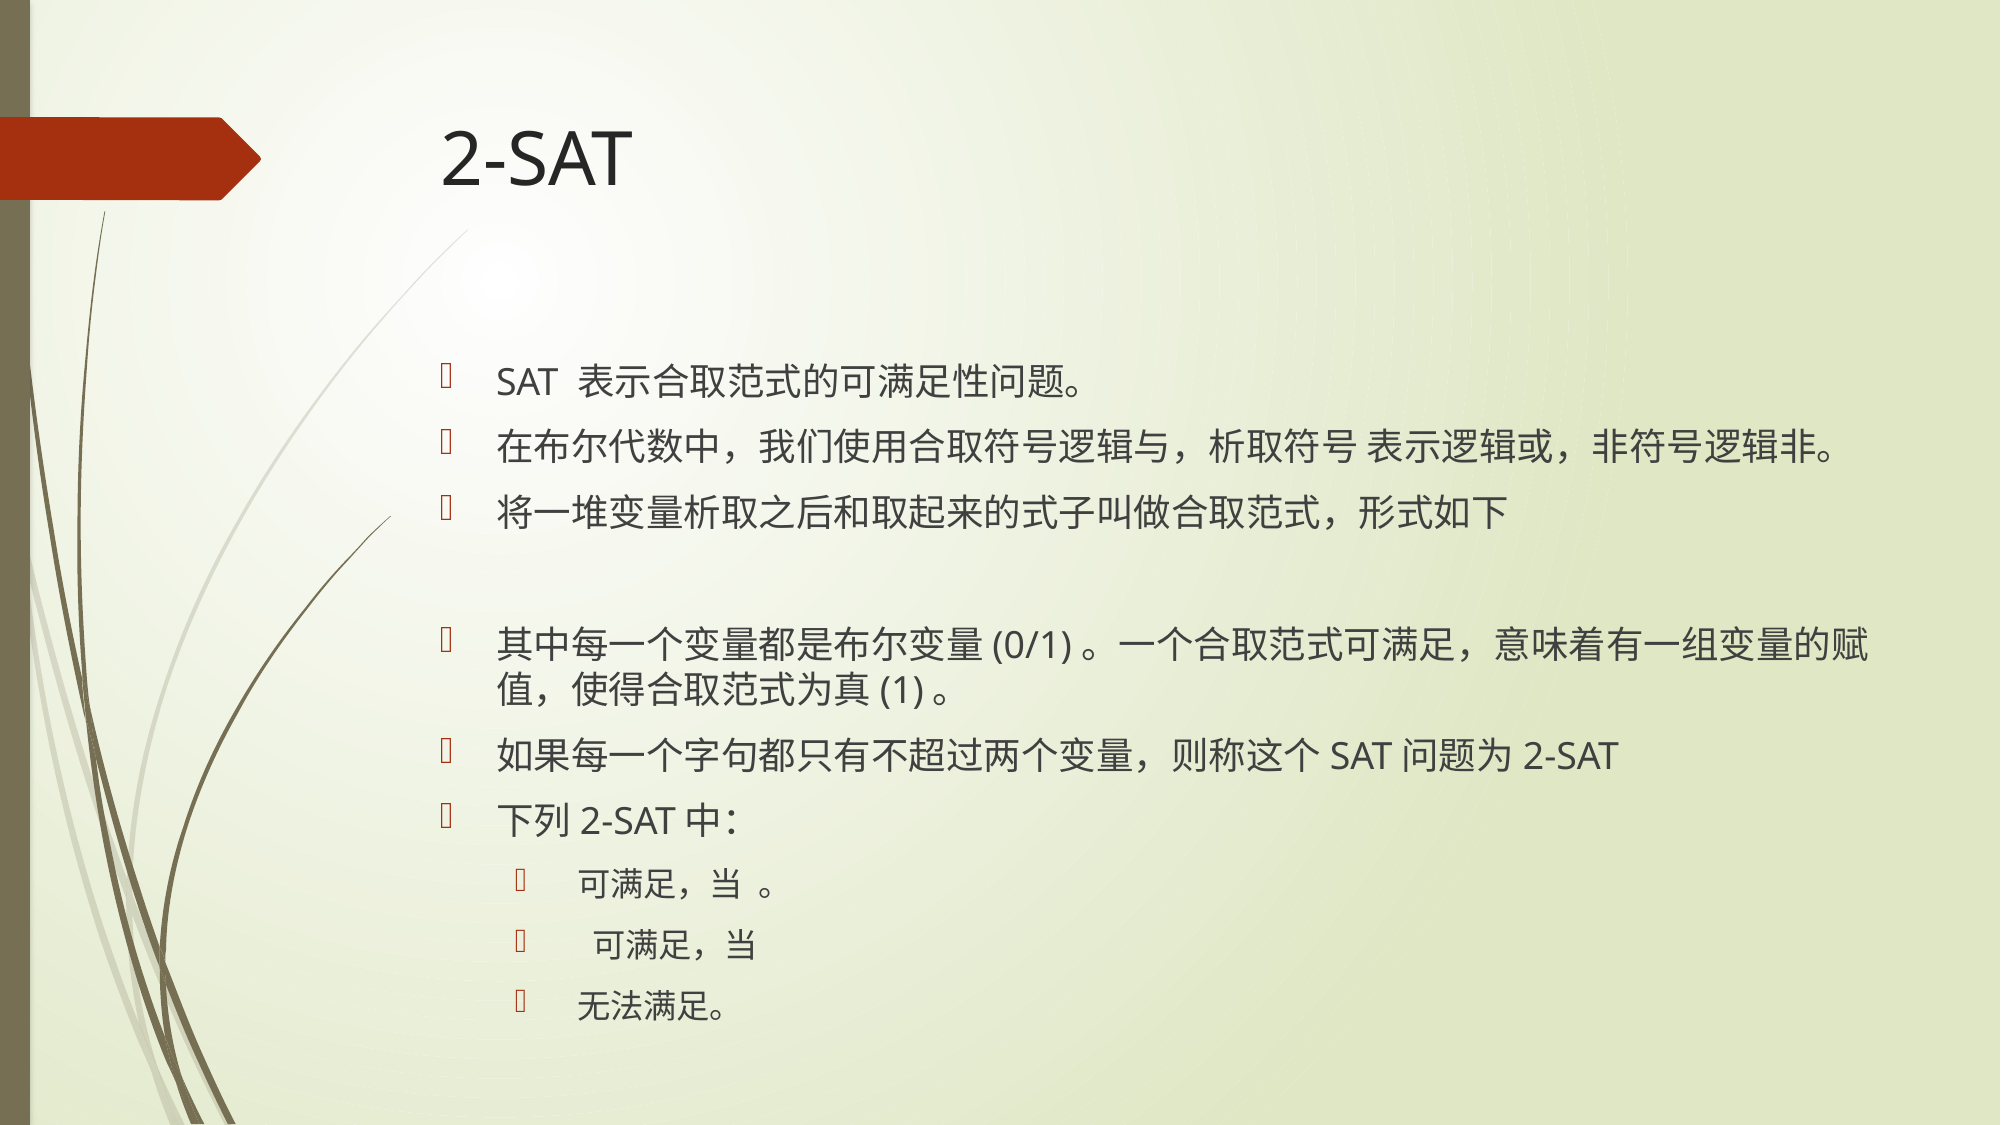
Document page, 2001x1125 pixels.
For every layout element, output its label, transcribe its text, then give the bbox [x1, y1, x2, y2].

title 2-SAT [425, 102, 1888, 313]
